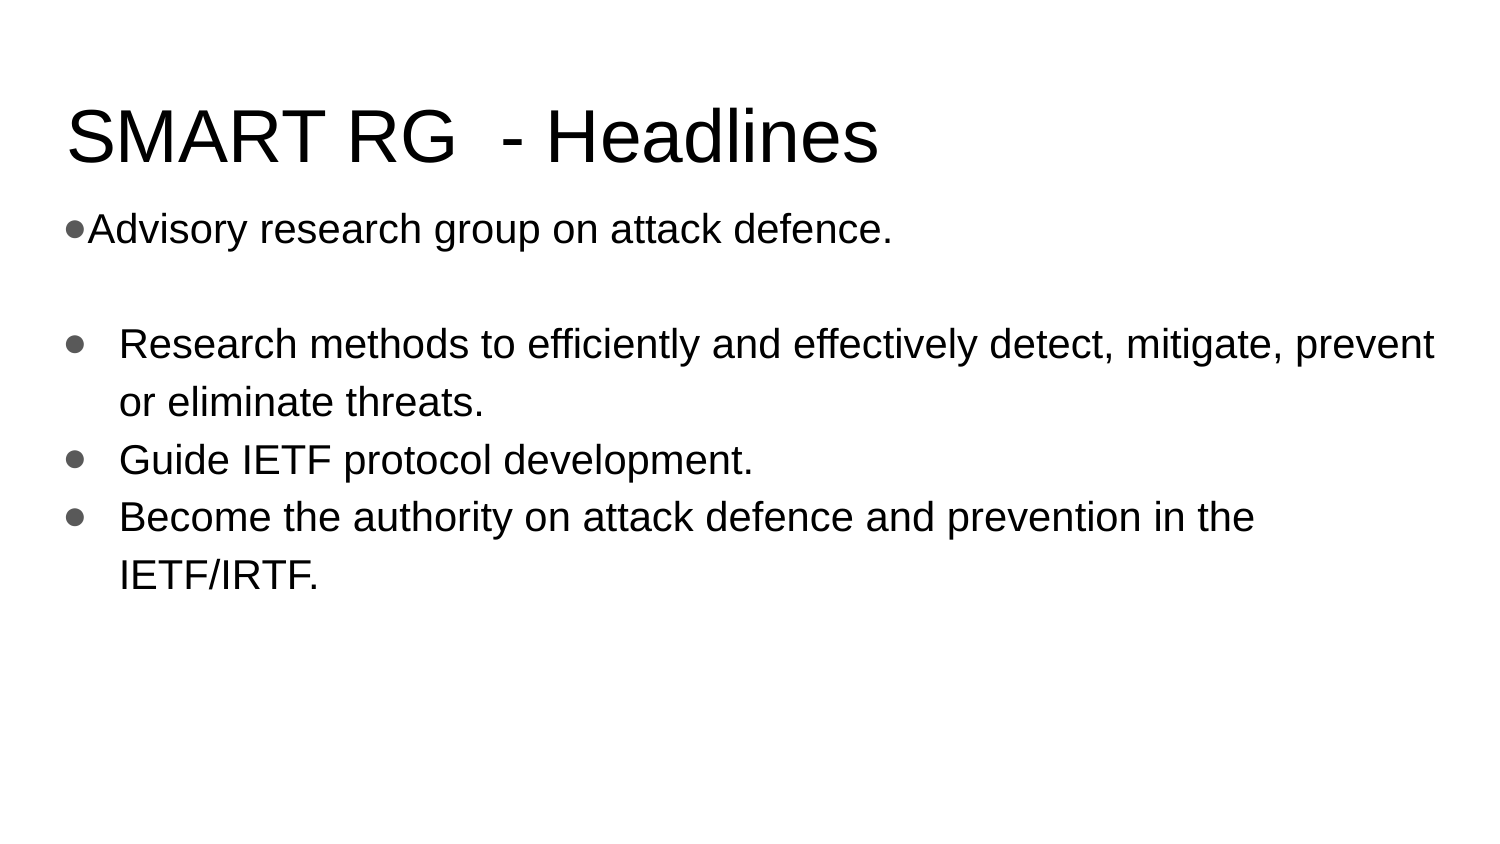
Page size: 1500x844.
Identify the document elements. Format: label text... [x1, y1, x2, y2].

list Advisory research group on attack defence. Research methods to efficiently and effectively detect, mitigate, prevent or eliminate threats. Guide IETF protocol development. Become the authority on attack defence and prevention in the IETF/IRTF. [51, 189, 1449, 750]
title SMART RG - Headlines [51, 72, 1449, 167]
